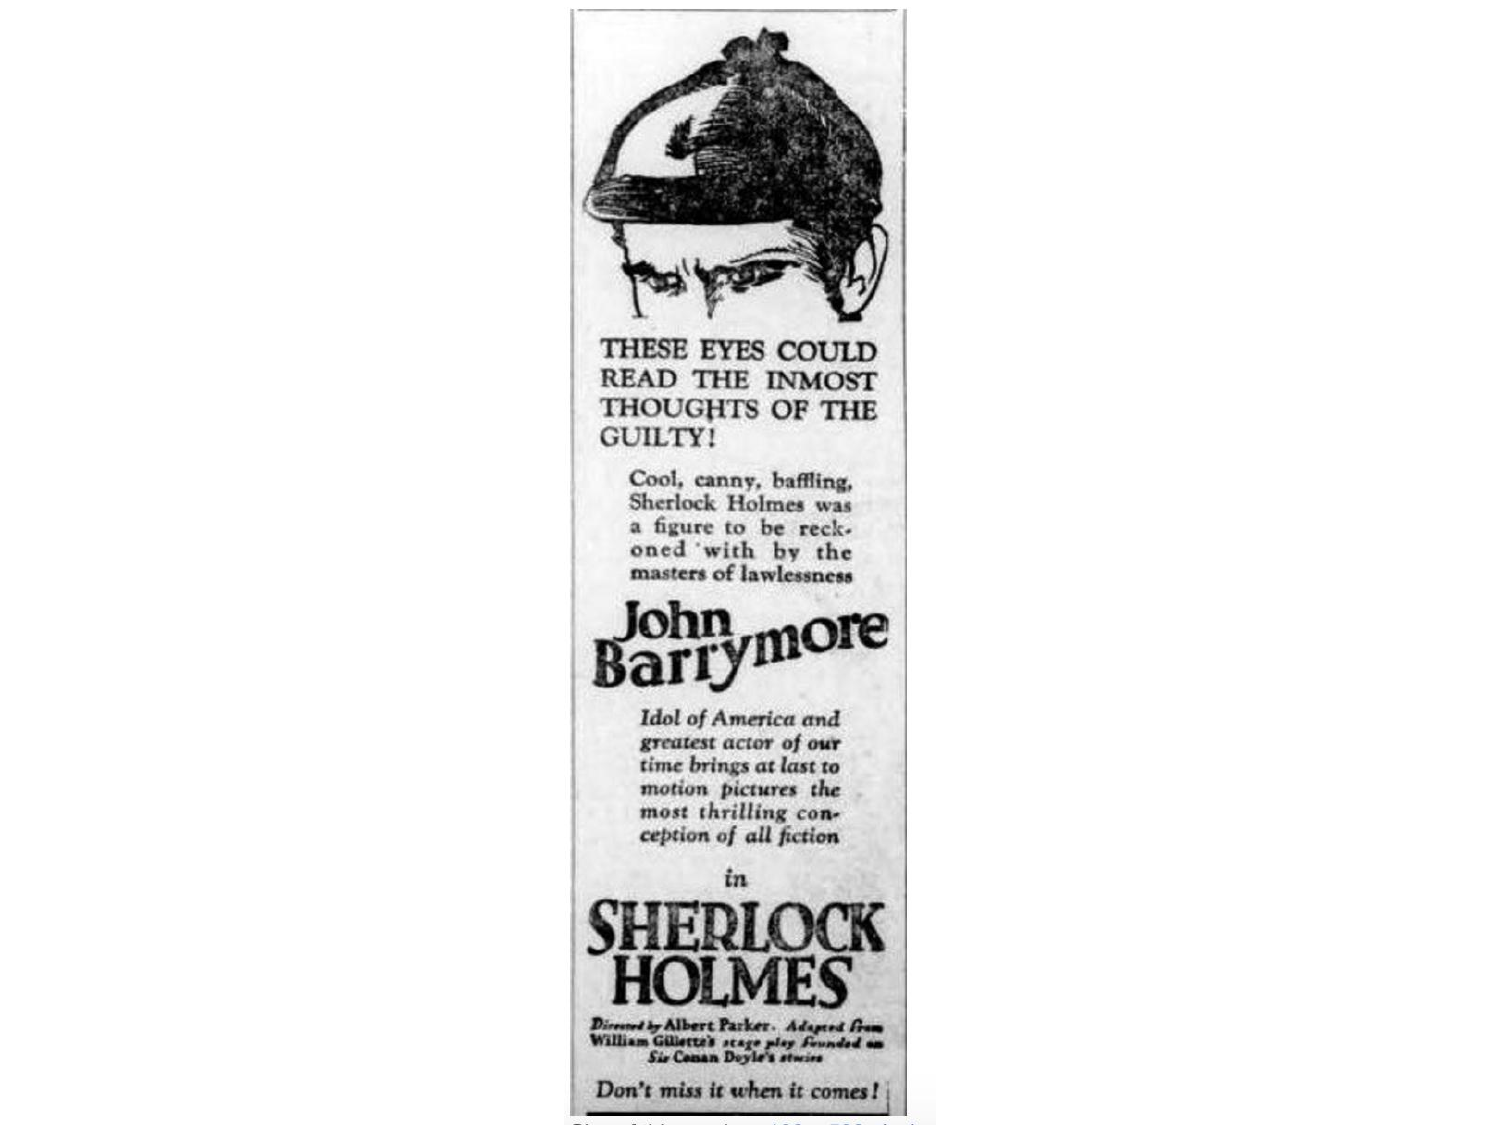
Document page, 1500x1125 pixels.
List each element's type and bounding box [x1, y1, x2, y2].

picture [563, 0, 937, 1125]
